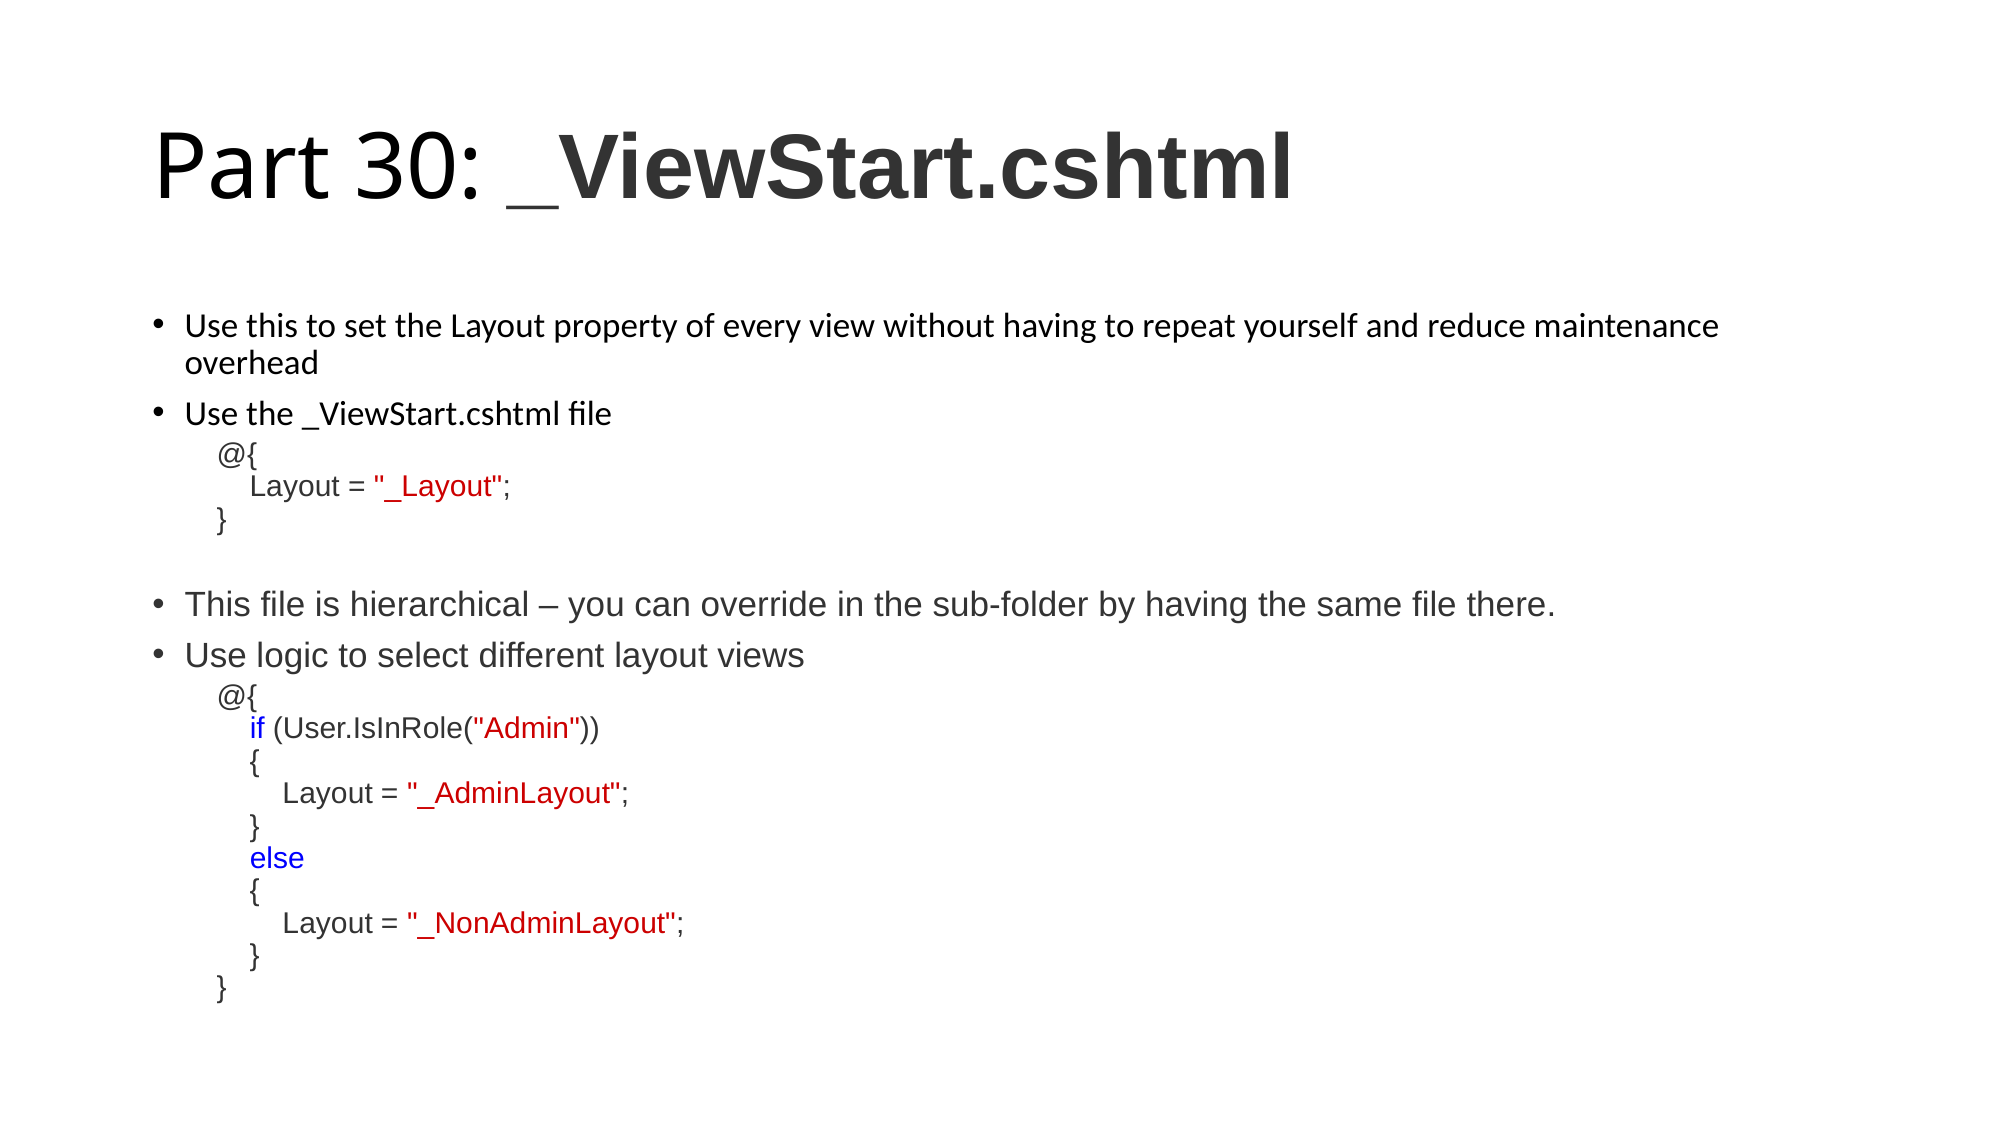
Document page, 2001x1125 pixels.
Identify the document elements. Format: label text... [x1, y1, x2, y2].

list Use this to set the Layout property of every view without having to repeat yourself and reduce maintenance overhead Use the _ViewStart.cshtml file @{ Layout = "_Layout"; } This file is hierarchical – you can override in the sub-folder by having the same file there. Use logic to select different layout views @{ if (User.IsInRole("Admin")) { Layout = "_AdminLayout"; } else { Layout = "_NonAdminLayout"; } } [137, 299, 1863, 1014]
title Part 30: _ViewStart.cshtml [137, 59, 1863, 278]
